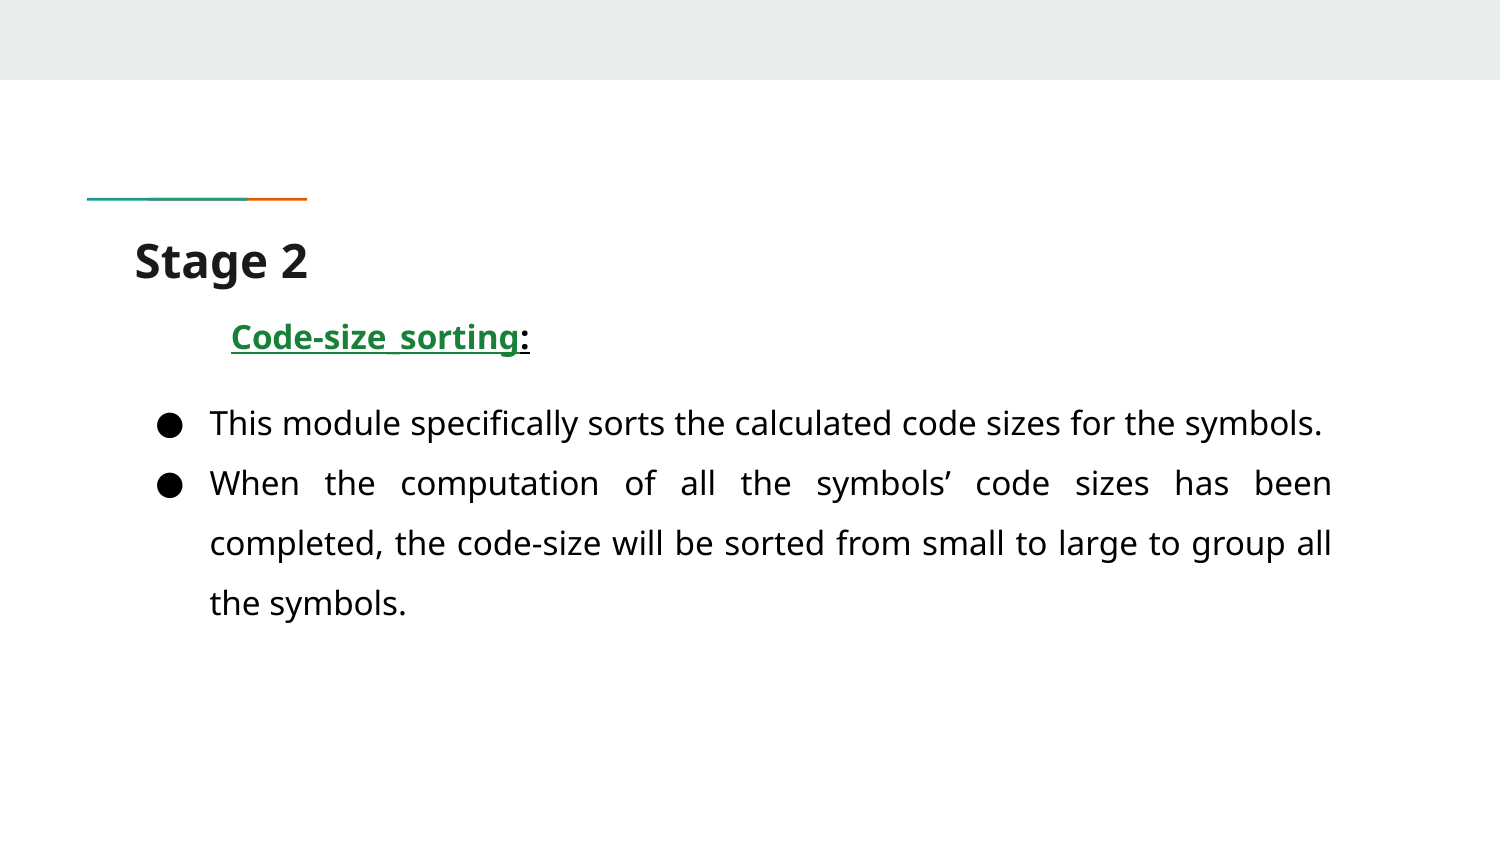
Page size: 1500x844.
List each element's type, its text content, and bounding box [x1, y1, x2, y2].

list Code-size_sorting: This module specifically sorts the calculated code sizes for the symbols. When the computation of all the symbols’ code sizes has been completed, the code-size will be sorted from small to large to group all the symbols. [119, 304, 1350, 789]
title Stage 2 [119, 216, 1381, 305]
